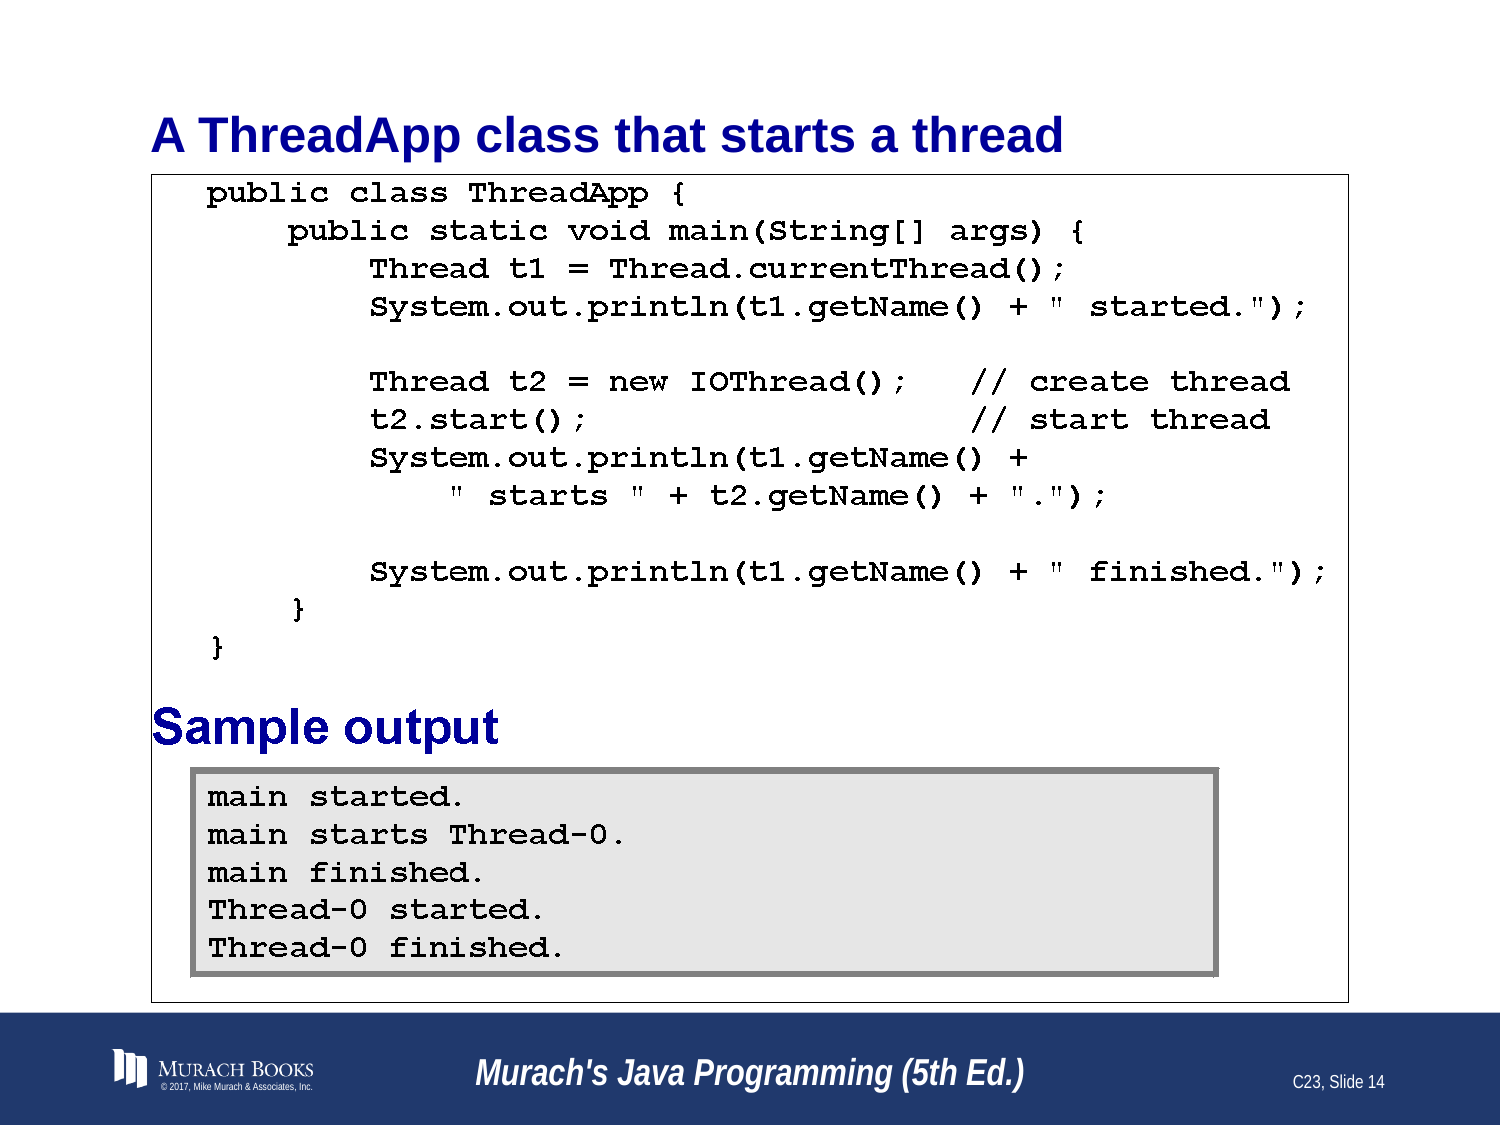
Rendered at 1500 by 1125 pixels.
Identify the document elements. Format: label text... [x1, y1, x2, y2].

footer © 2017, Mike Murach & Associates, Inc. [12, 1025, 463, 1100]
title A ThreadApp class that starts a thread [150, 38, 1350, 174]
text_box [150, 174, 1350, 1003]
slide_number Murach's Java Programming (5th Ed.) [463, 1025, 1050, 1100]
slide_number C23, Slide ‹#› [1087, 1025, 1400, 1100]
